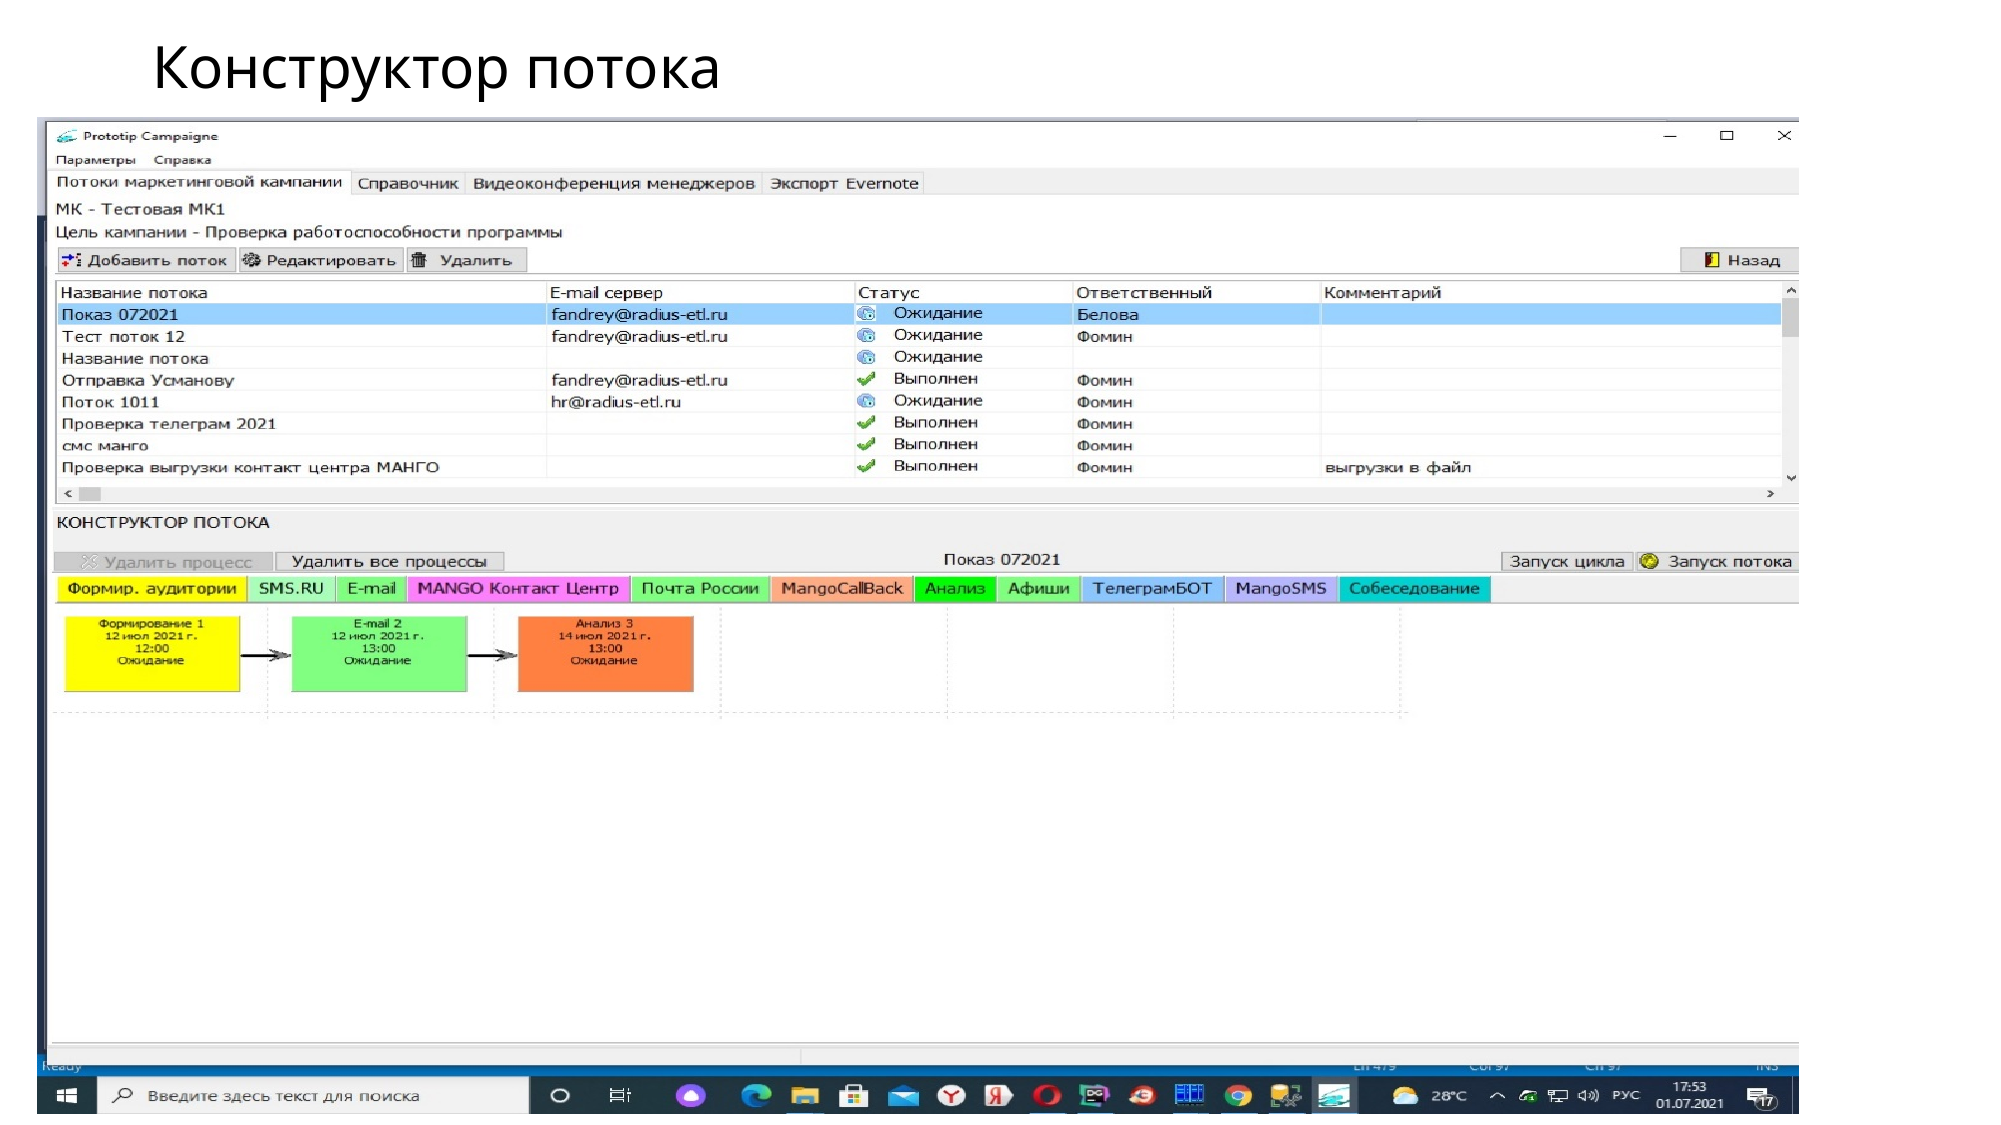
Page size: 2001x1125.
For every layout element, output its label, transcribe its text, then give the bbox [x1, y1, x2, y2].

title Конструктор потока [137, 21, 1863, 118]
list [37, 117, 1799, 1114]
